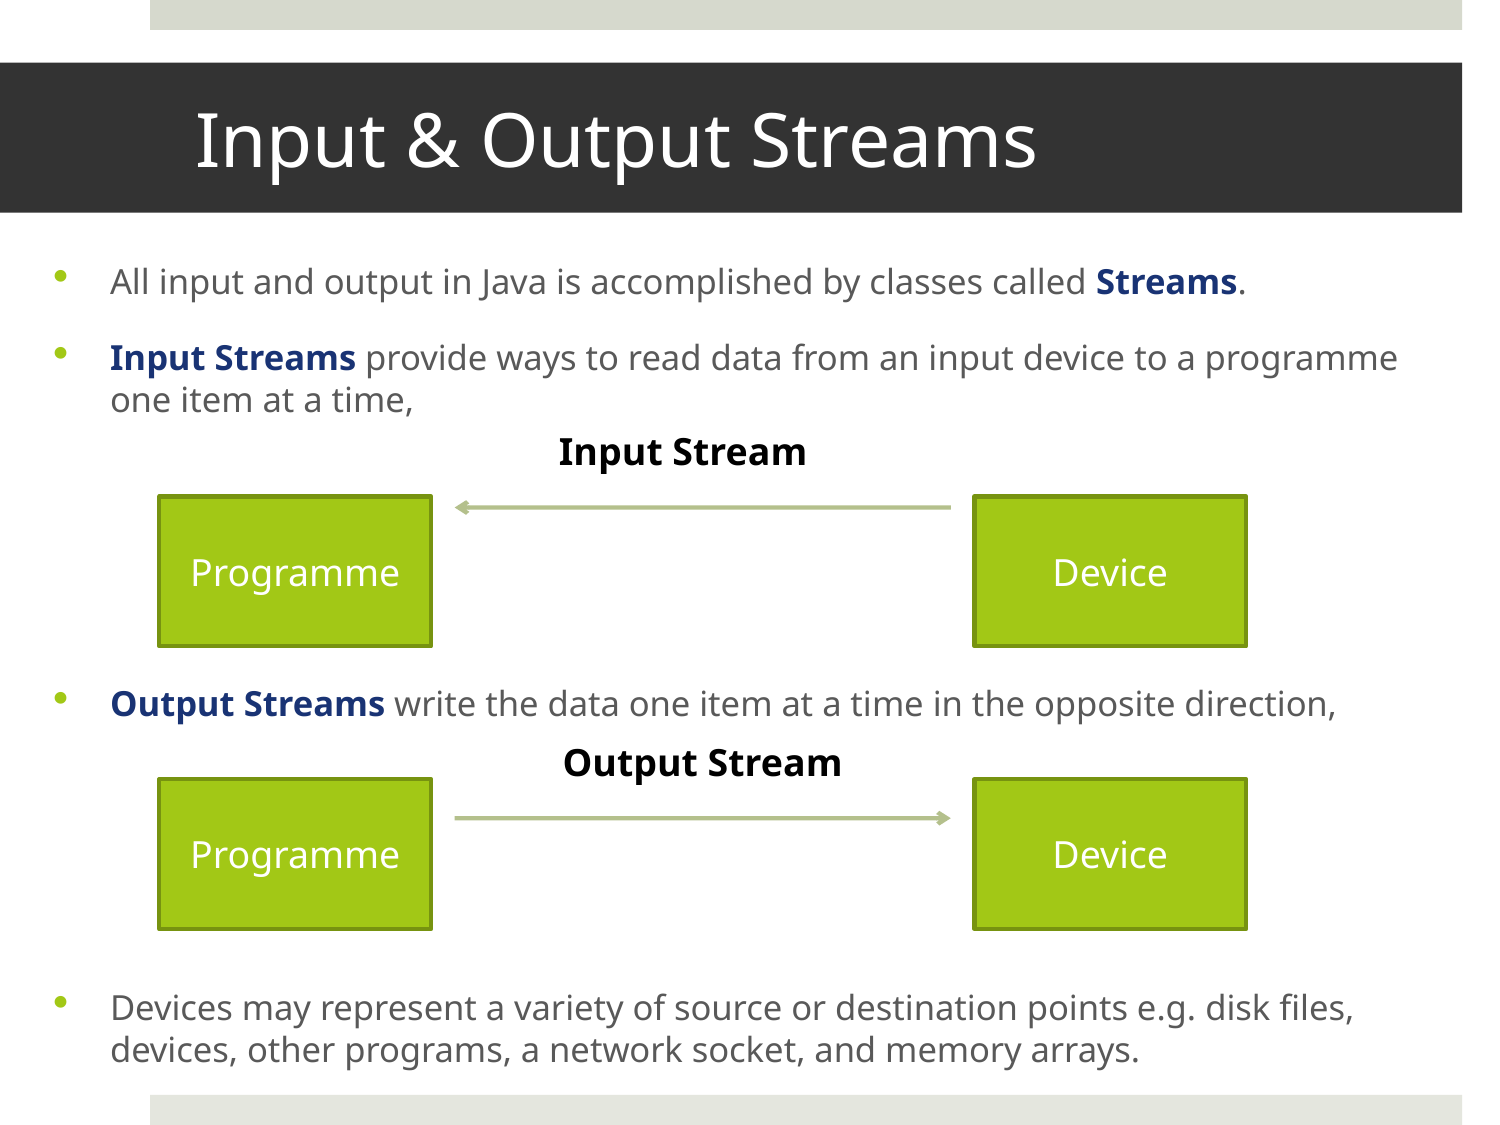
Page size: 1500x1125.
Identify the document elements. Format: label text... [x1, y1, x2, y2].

list All input and output in Java is accomplished by classes called Streams. Input Streams provide ways to read data from an input device to a programme one item at a time, Output Streams write the data one item at a time in the opposite direction, Devices may represent a variety of source or destination points e.g. disk files, devices, other programs, a network socket, and memory arrays. [40, 252, 1481, 1078]
text_box Output Stream [547, 731, 858, 778]
text_box Input Stream [544, 420, 823, 481]
title Input & Output Streams [0, 62, 1463, 213]
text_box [158, 778, 1247, 930]
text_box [158, 495, 1247, 647]
